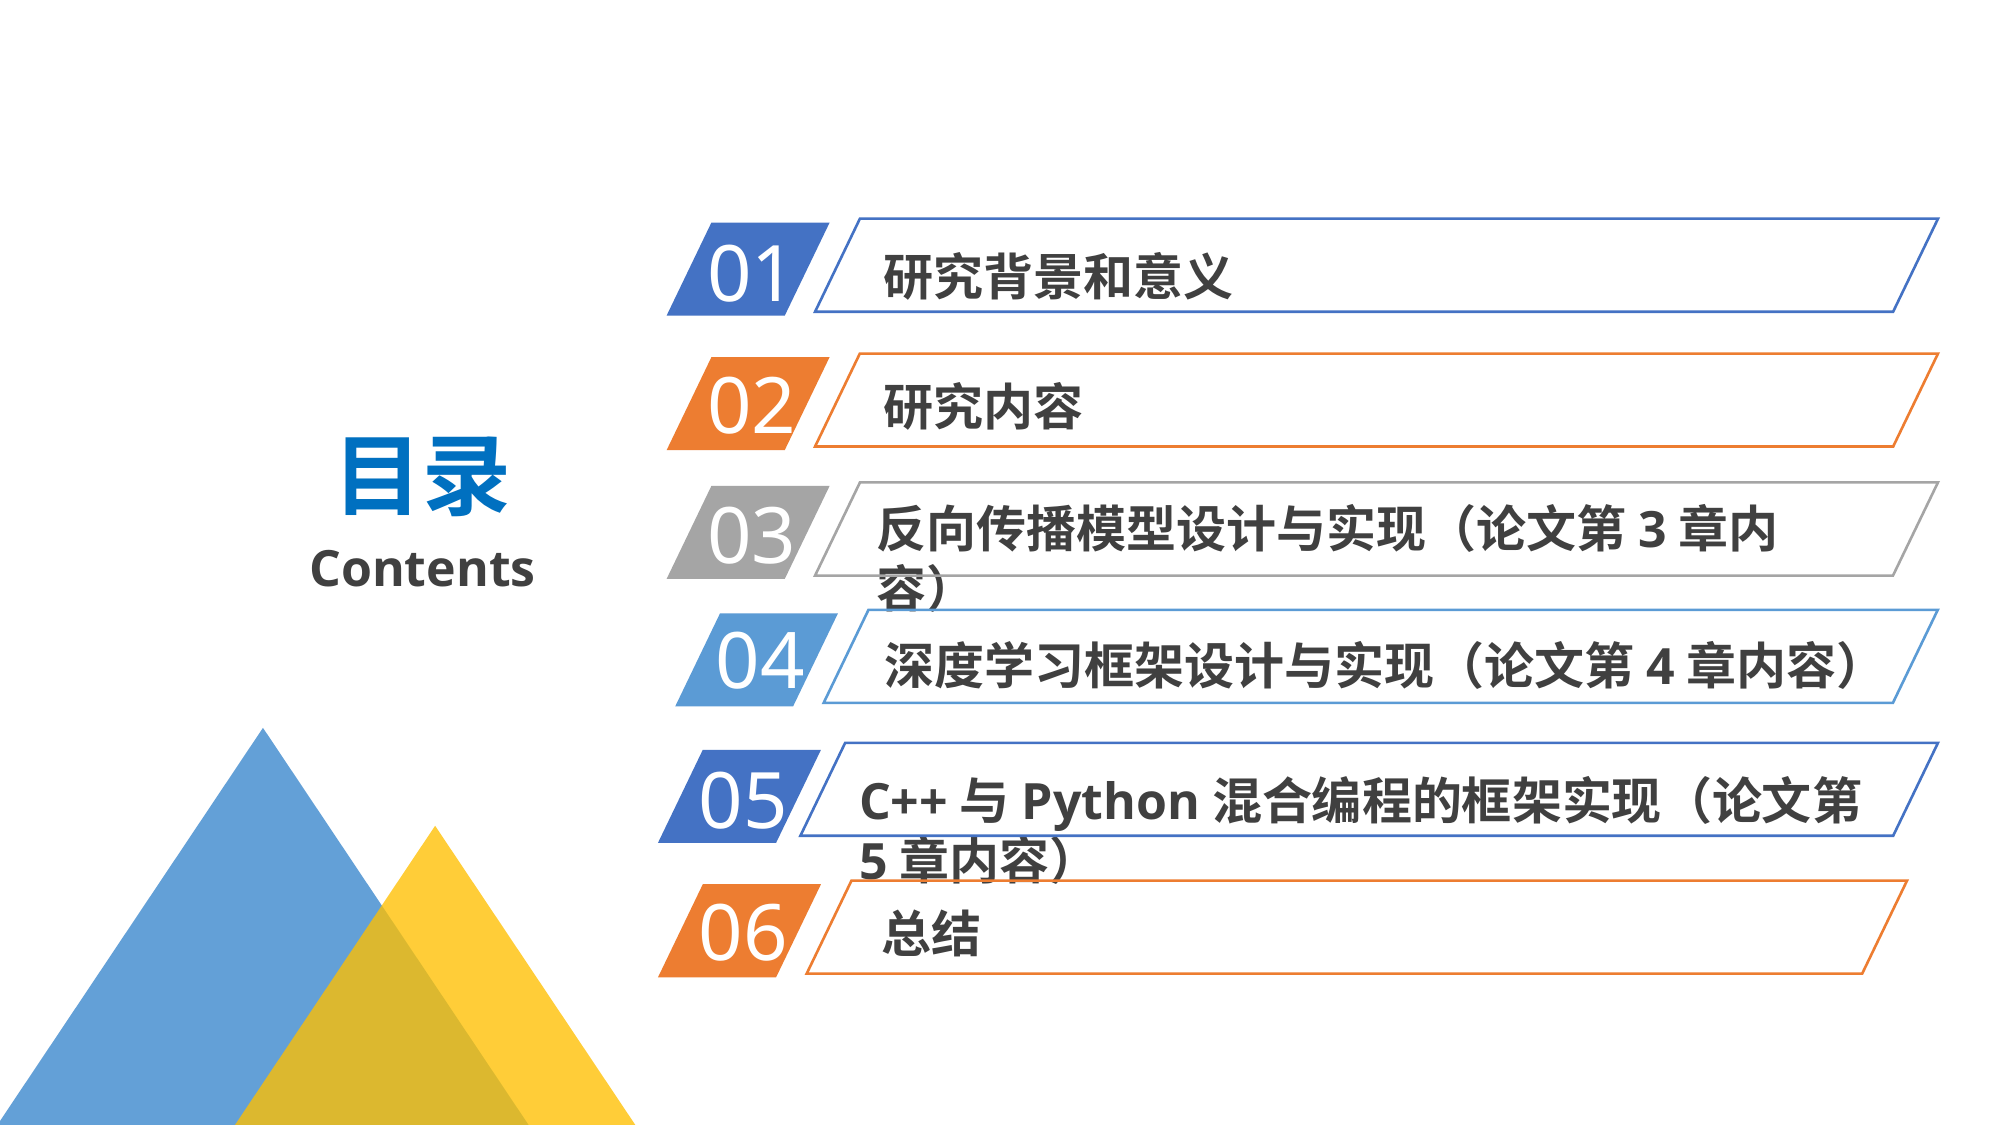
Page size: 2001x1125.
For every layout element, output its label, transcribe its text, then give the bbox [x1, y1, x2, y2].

text_box [0, 725, 382, 1125]
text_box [800, 742, 1938, 898]
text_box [658, 743, 800, 854]
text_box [815, 482, 1938, 576]
text_box [233, 823, 637, 1125]
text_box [666, 478, 848, 580]
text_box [823, 609, 1938, 703]
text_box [815, 218, 1938, 314]
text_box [658, 875, 840, 985]
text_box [675, 603, 856, 707]
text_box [806, 880, 2000, 974]
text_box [666, 216, 848, 318]
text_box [666, 348, 848, 451]
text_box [815, 353, 1938, 447]
text_box 目录 Contents [175, 453, 670, 563]
